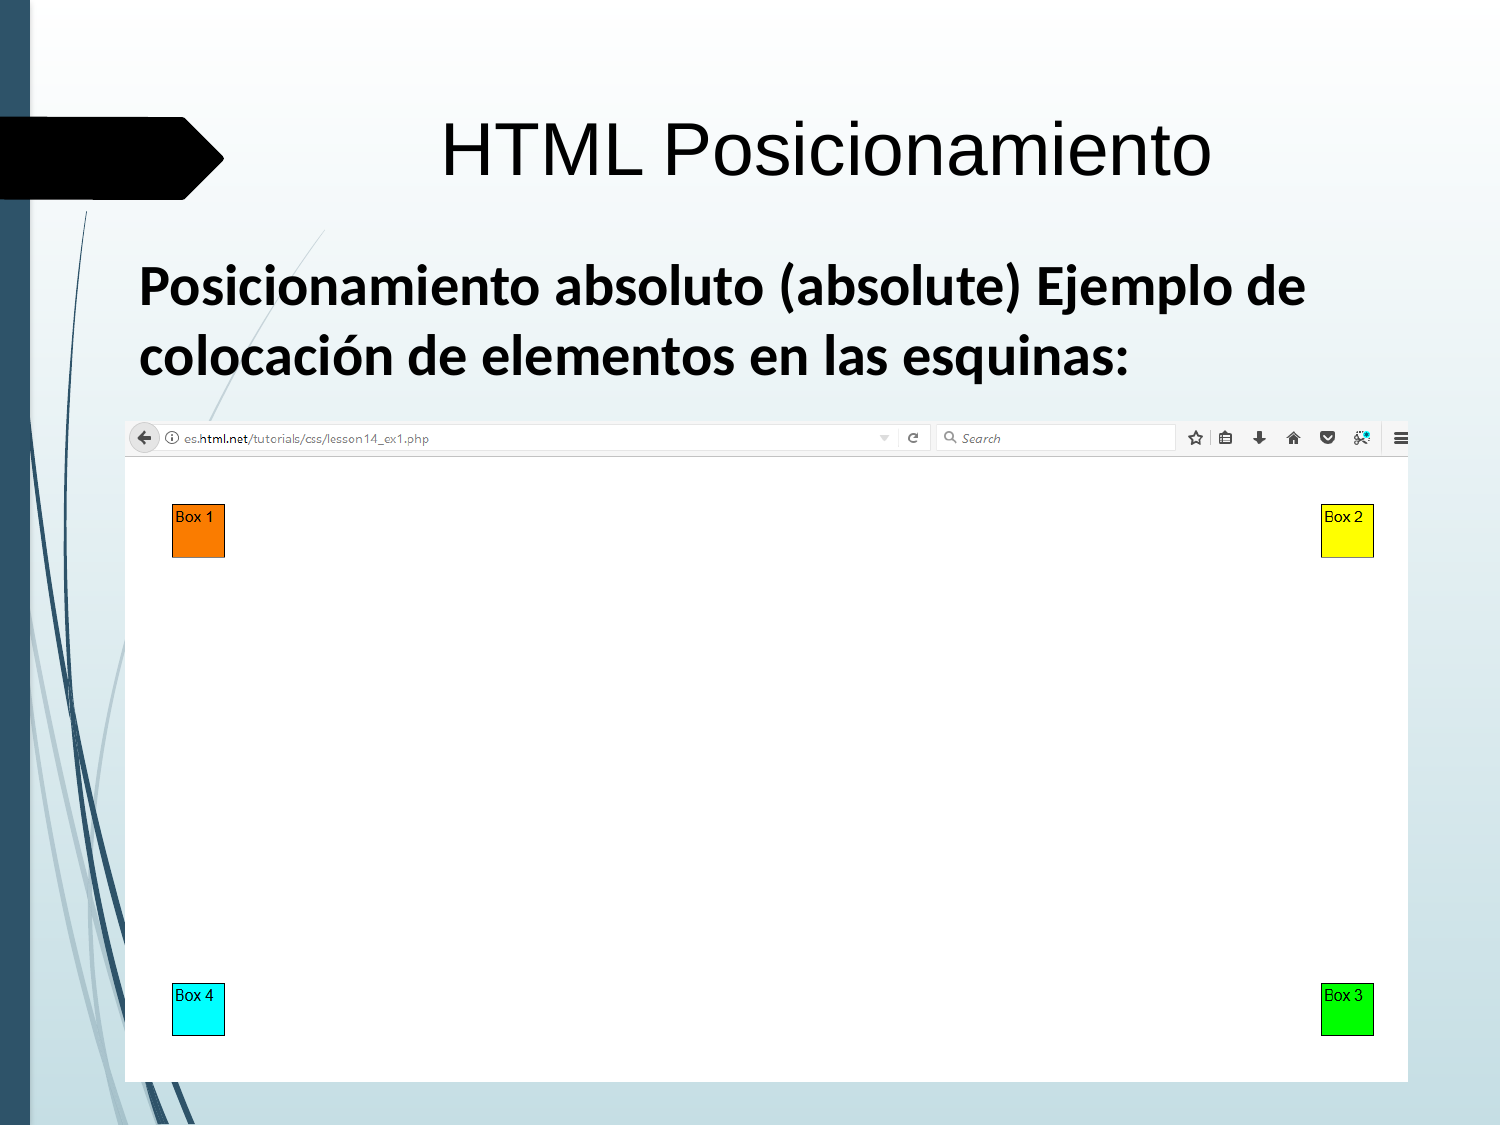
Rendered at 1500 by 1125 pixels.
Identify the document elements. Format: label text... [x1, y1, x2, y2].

text_box HTML Posicionamiento [77, 51, 1428, 240]
text_box [105, 264, 1428, 979]
picture [124, 420, 1409, 1082]
text_box Posicionamiento absoluto (absolute) Ejemplo de colocación de elementos en las esquinas: [124, 239, 1475, 394]
